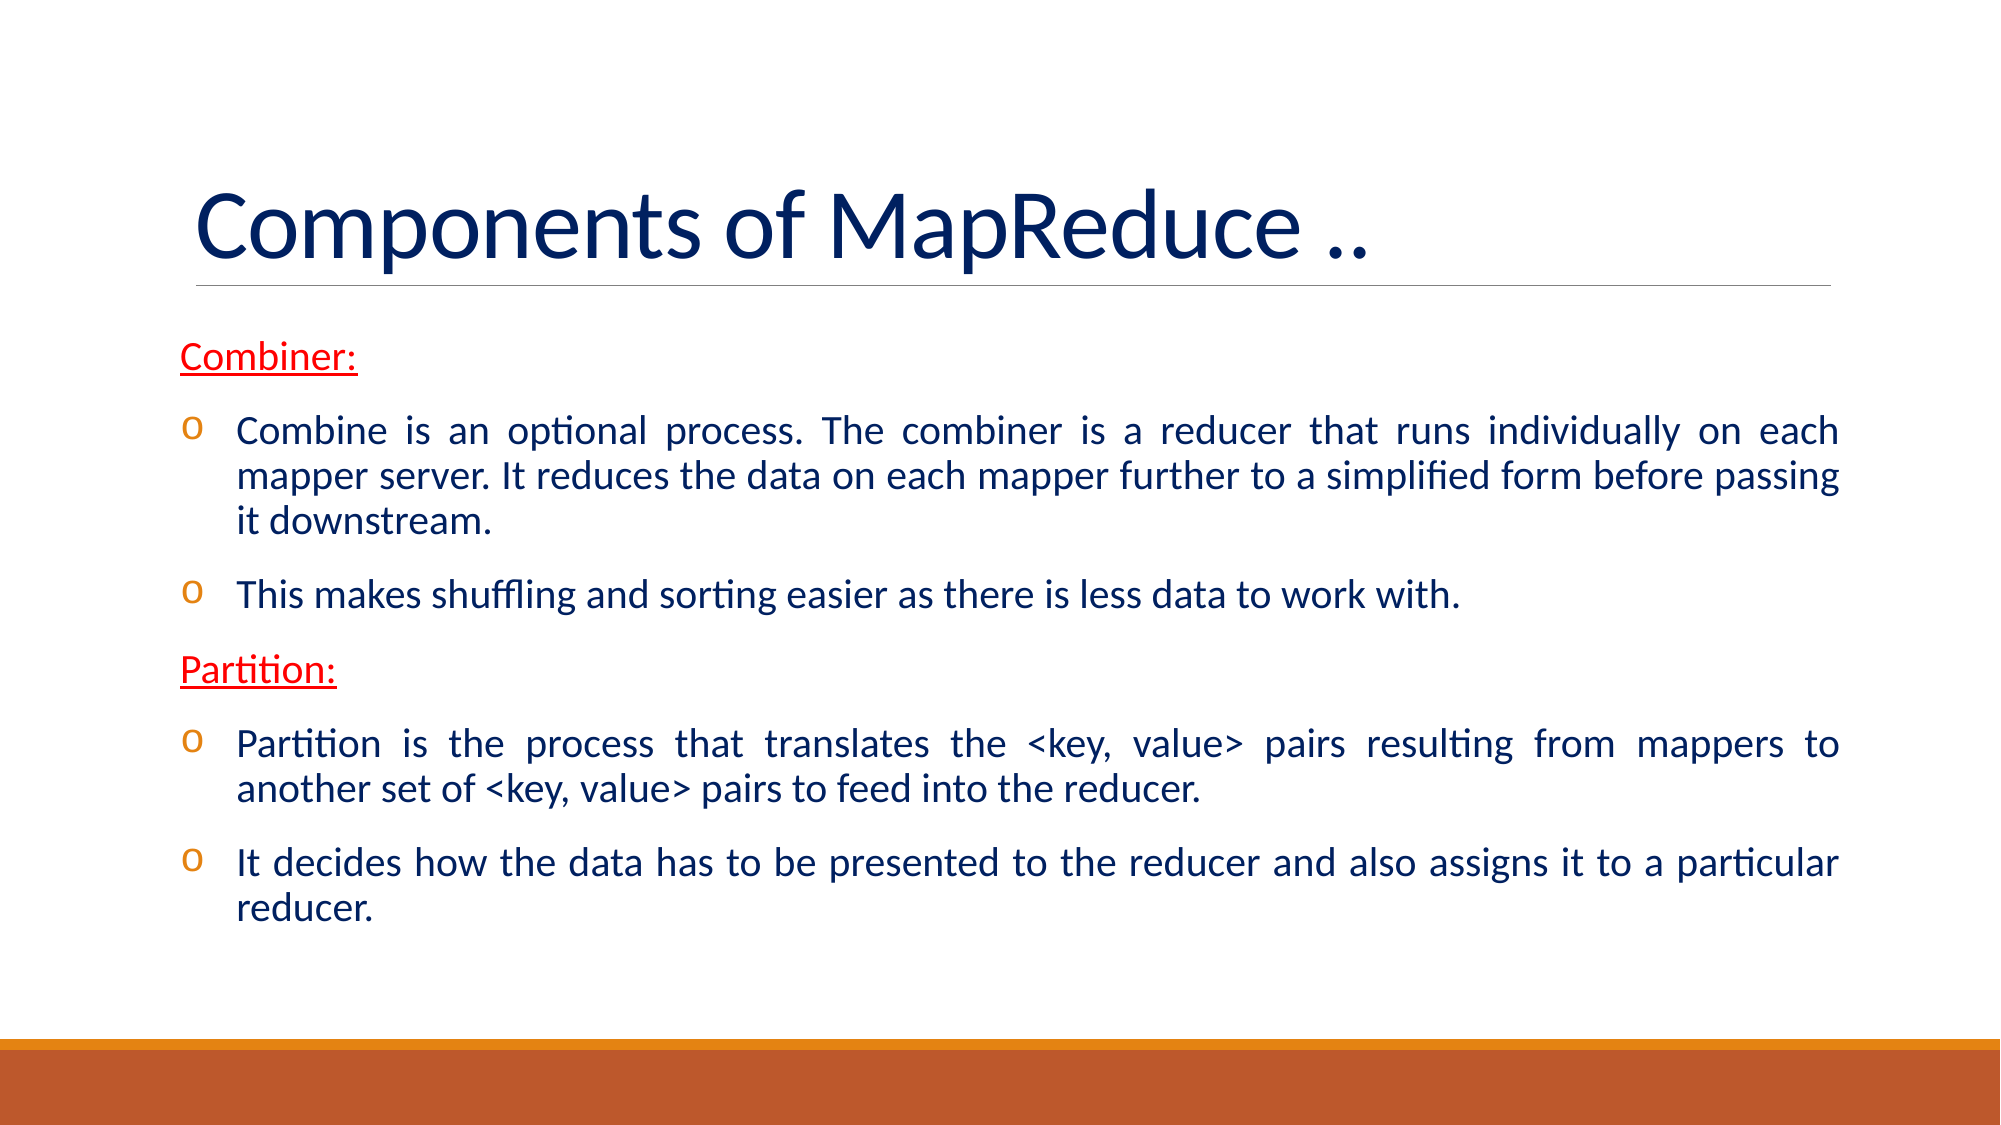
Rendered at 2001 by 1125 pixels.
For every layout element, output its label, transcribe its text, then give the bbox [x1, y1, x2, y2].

title Components of MapReduce .. [180, 47, 1830, 285]
list Combiner: Combine is an optional process. The combiner is a reducer that runs individually on each mapper server. It reduces the data on each mapper further to a simplified form before passing it downstream. This makes shuffling and sorting easier as there is less data to work with. Partition: Partition is the process that translates the <key, value> pairs resulting from mappers to another set of <key, value> pairs to feed into the reducer. It decides how the data has to be presented to the reducer and also assigns it to a particular reducer. [180, 326, 1841, 951]
